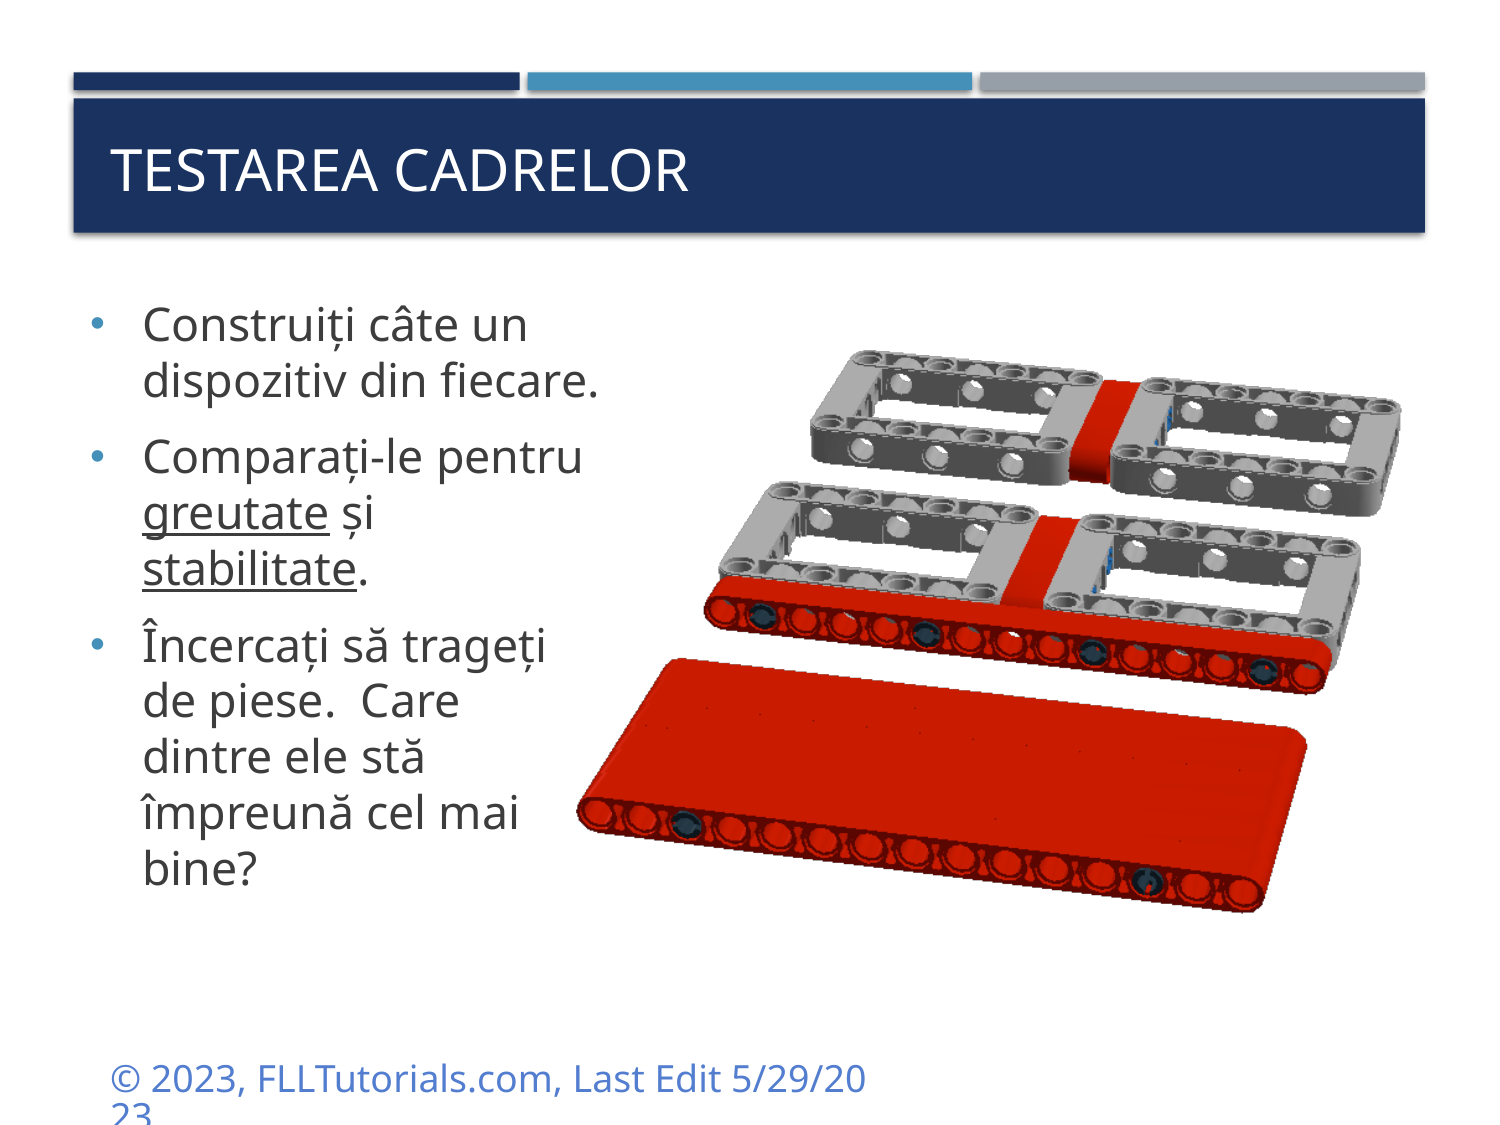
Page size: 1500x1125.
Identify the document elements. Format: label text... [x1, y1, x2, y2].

list Construiți câte un dispozitiv din fiecare. Comparați-le pentru greutate și stabilitate. Încercați să trageți de piese. Care dintre ele stă împreună cel mai bine? [75, 287, 546, 922]
footer © 2023, FLLTutorials.com, Last Edit 5/29/2023 [95, 1047, 895, 1108]
title Testarea cadrelor [95, 112, 1406, 211]
picture [548, 286, 1426, 930]
